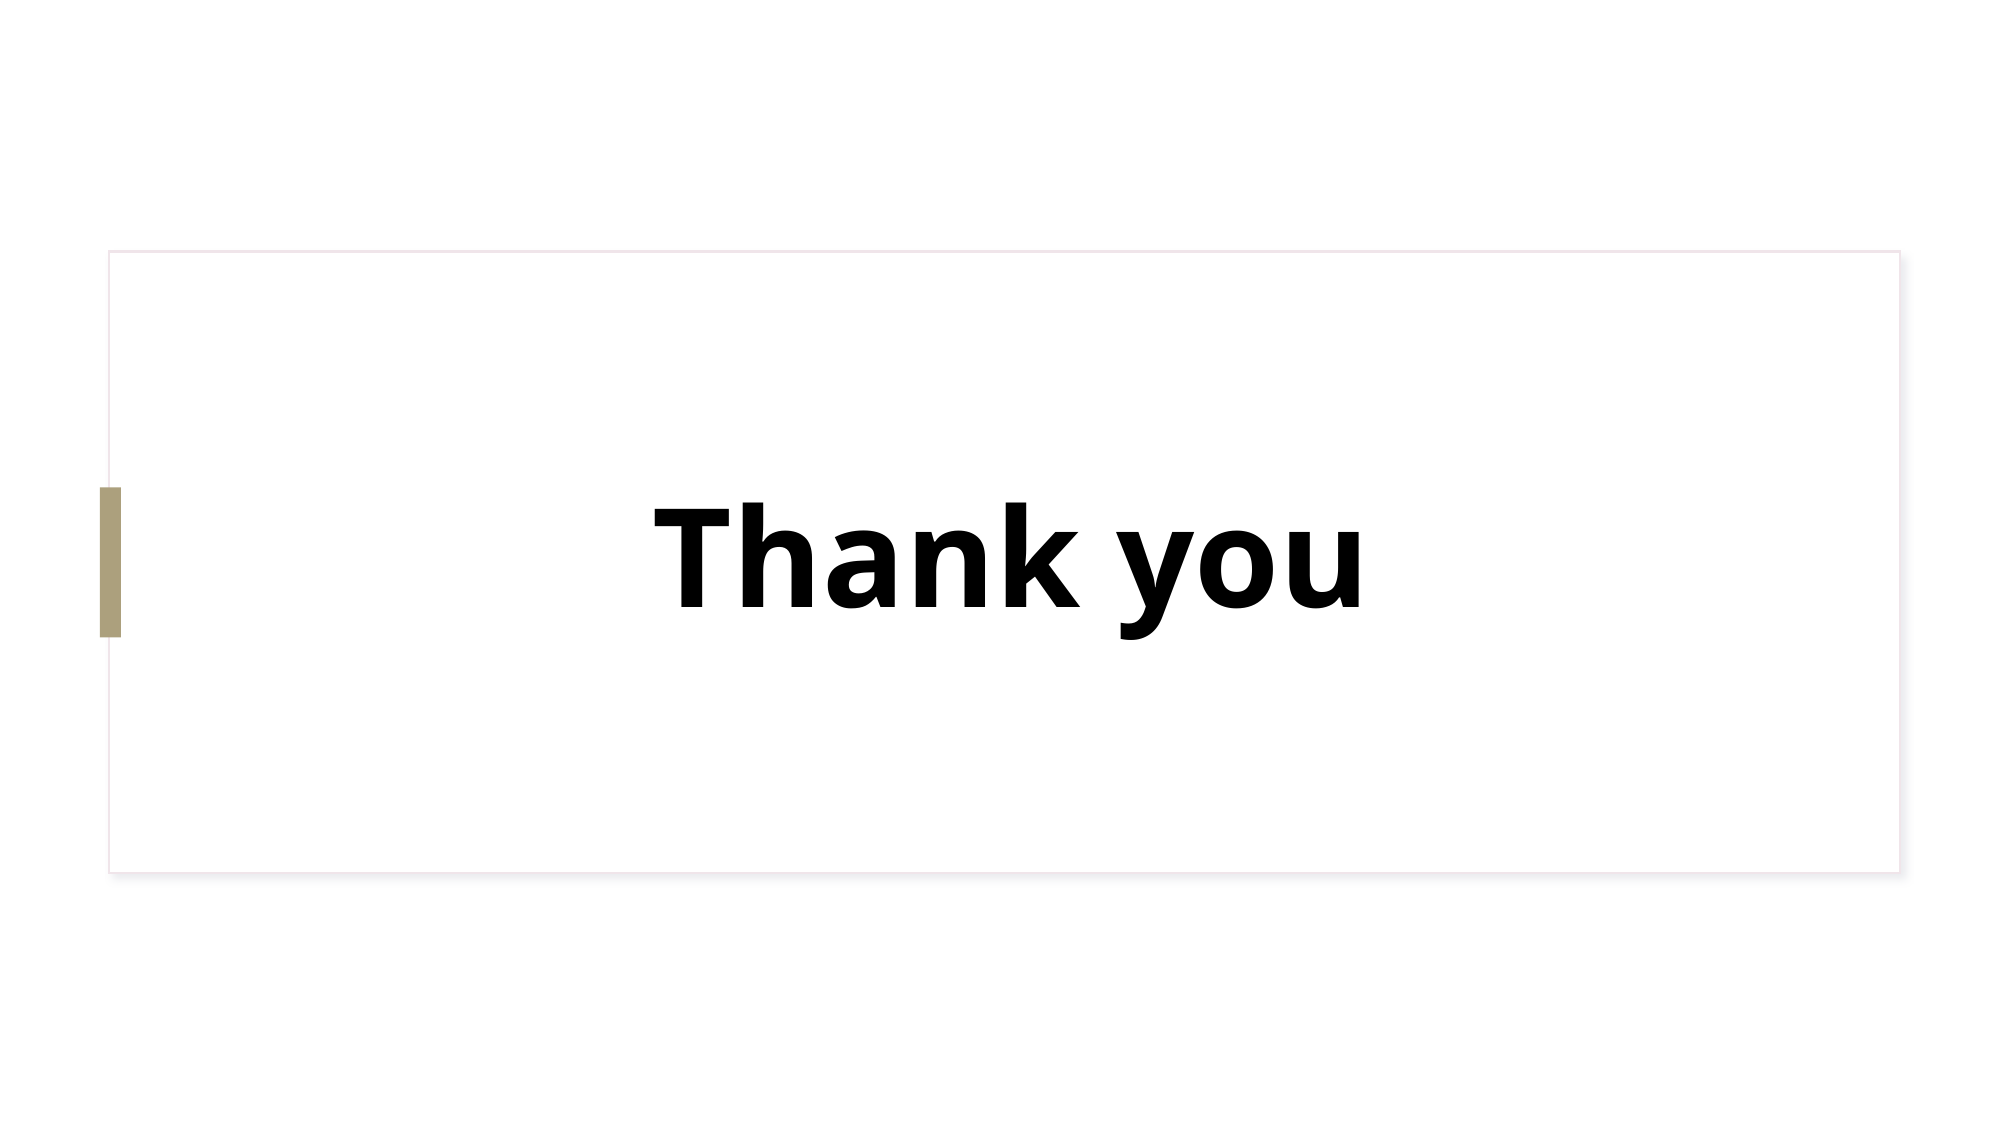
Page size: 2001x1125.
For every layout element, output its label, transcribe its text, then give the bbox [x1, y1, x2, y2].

title Thank you [176, 318, 1847, 809]
